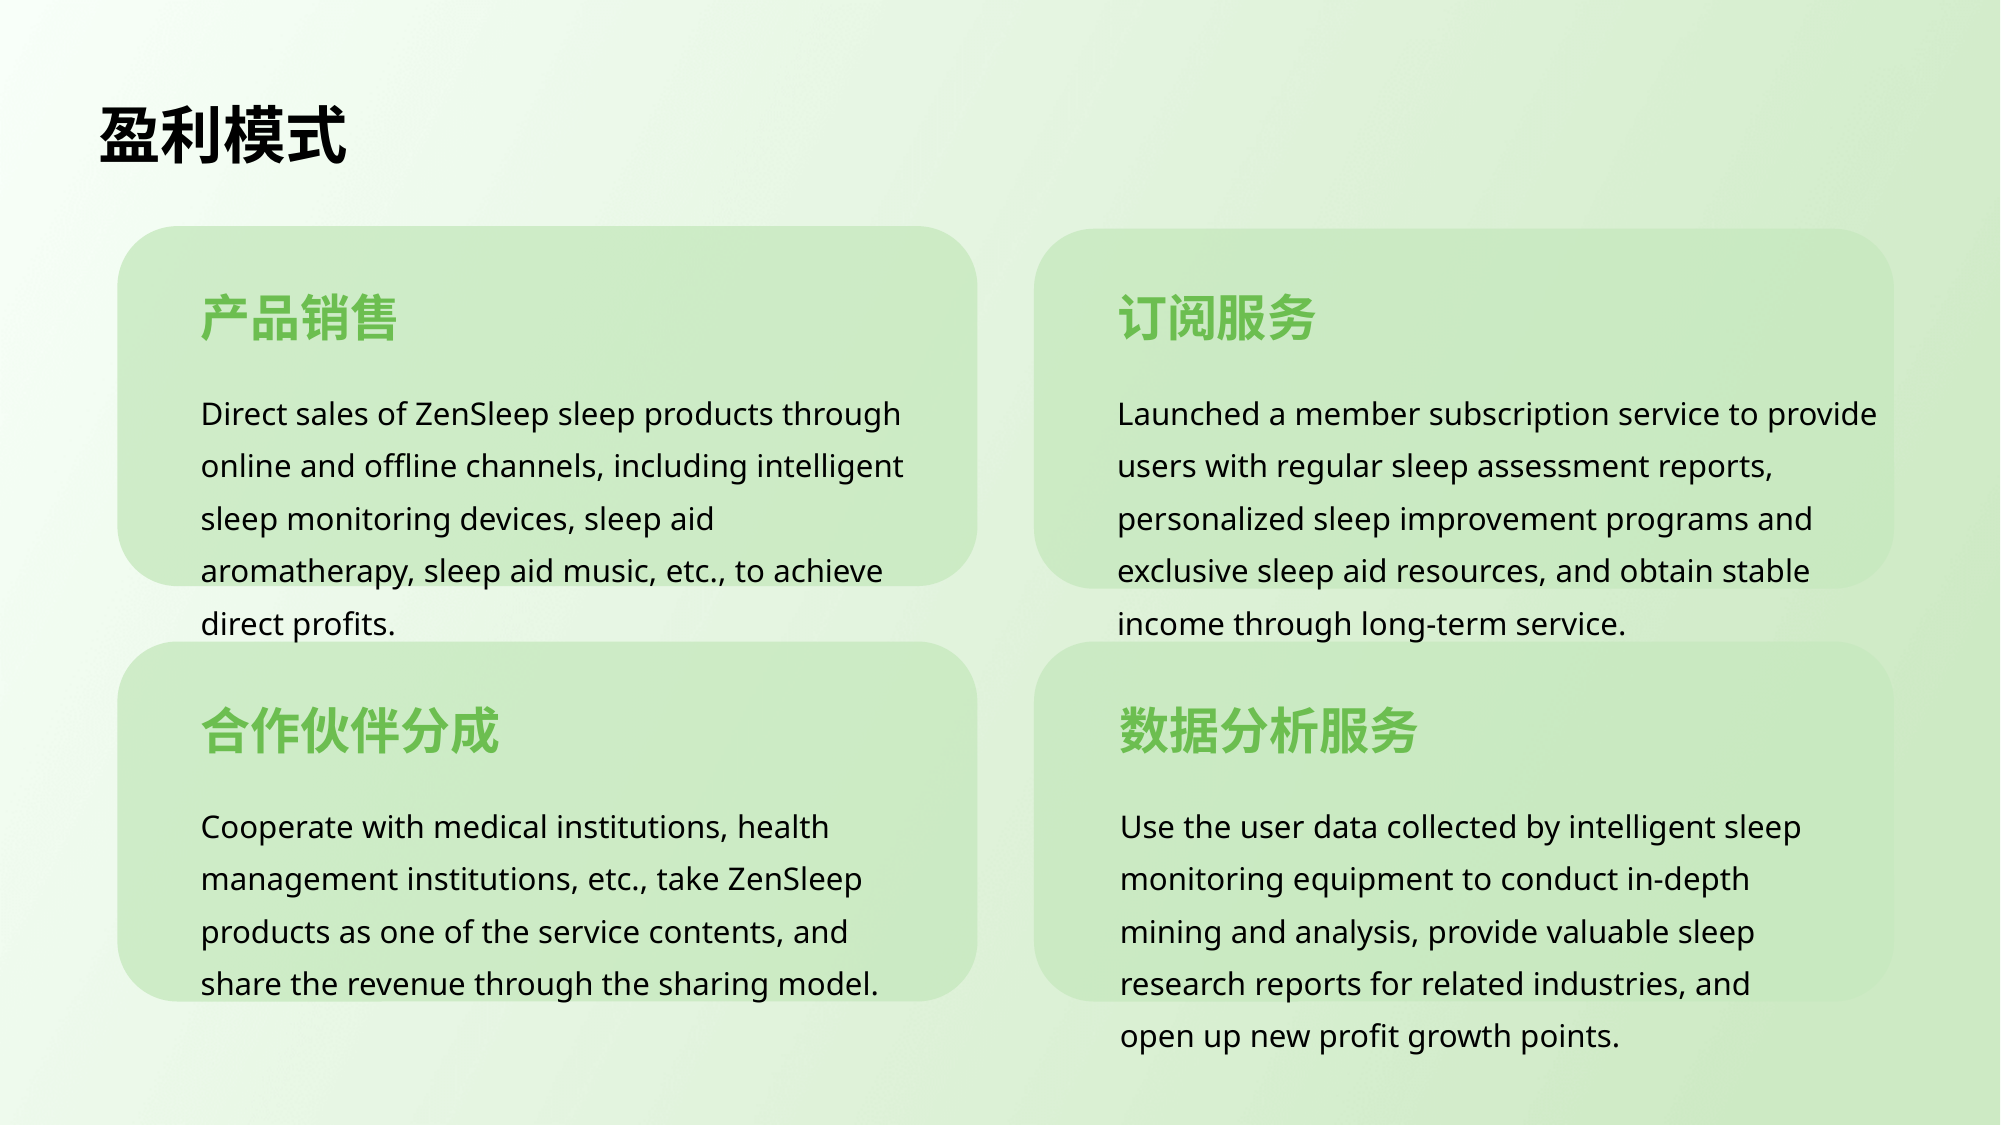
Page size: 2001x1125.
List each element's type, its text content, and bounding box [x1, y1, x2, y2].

text_box Launched a member subscription service to provide users with regular sleep assessment reports, personalized sleep improvement programs and exclusive sleep aid resources, and obtain stable income through long-term service. [1096, 359, 1894, 558]
text_box Use the user data collected by intelligent sleep monitoring equipment to conduct in-depth mining and analysis, provide valuable sleep research reports for related industries, and open up new profit growth points. [1099, 771, 1834, 971]
text_box [117, 641, 978, 1002]
text_box 盈利模式 [78, 43, 1922, 194]
text_box 数据分析服务 [1099, 676, 1805, 771]
picture [0, 0, 2001, 1125]
text_box Direct sales of ZenSleep sleep products through online and offline channels, including intelligent sleep monitoring devices, sleep aid aromatherapy, sleep aid music, etc., to achieve direct profits. [180, 359, 915, 558]
text_box [1033, 228, 1894, 589]
text_box 订阅服务 [1096, 264, 1802, 359]
text_box 合作伙伴分成 [180, 676, 885, 771]
text_box [117, 226, 978, 587]
text_box Cooperate with medical institutions, health management institutions, etc., take ZenSleep products as one of the service contents, and share the revenue through the sharing model. [180, 771, 915, 971]
text_box [1033, 641, 1895, 1002]
text_box 产品销售 [180, 264, 885, 359]
